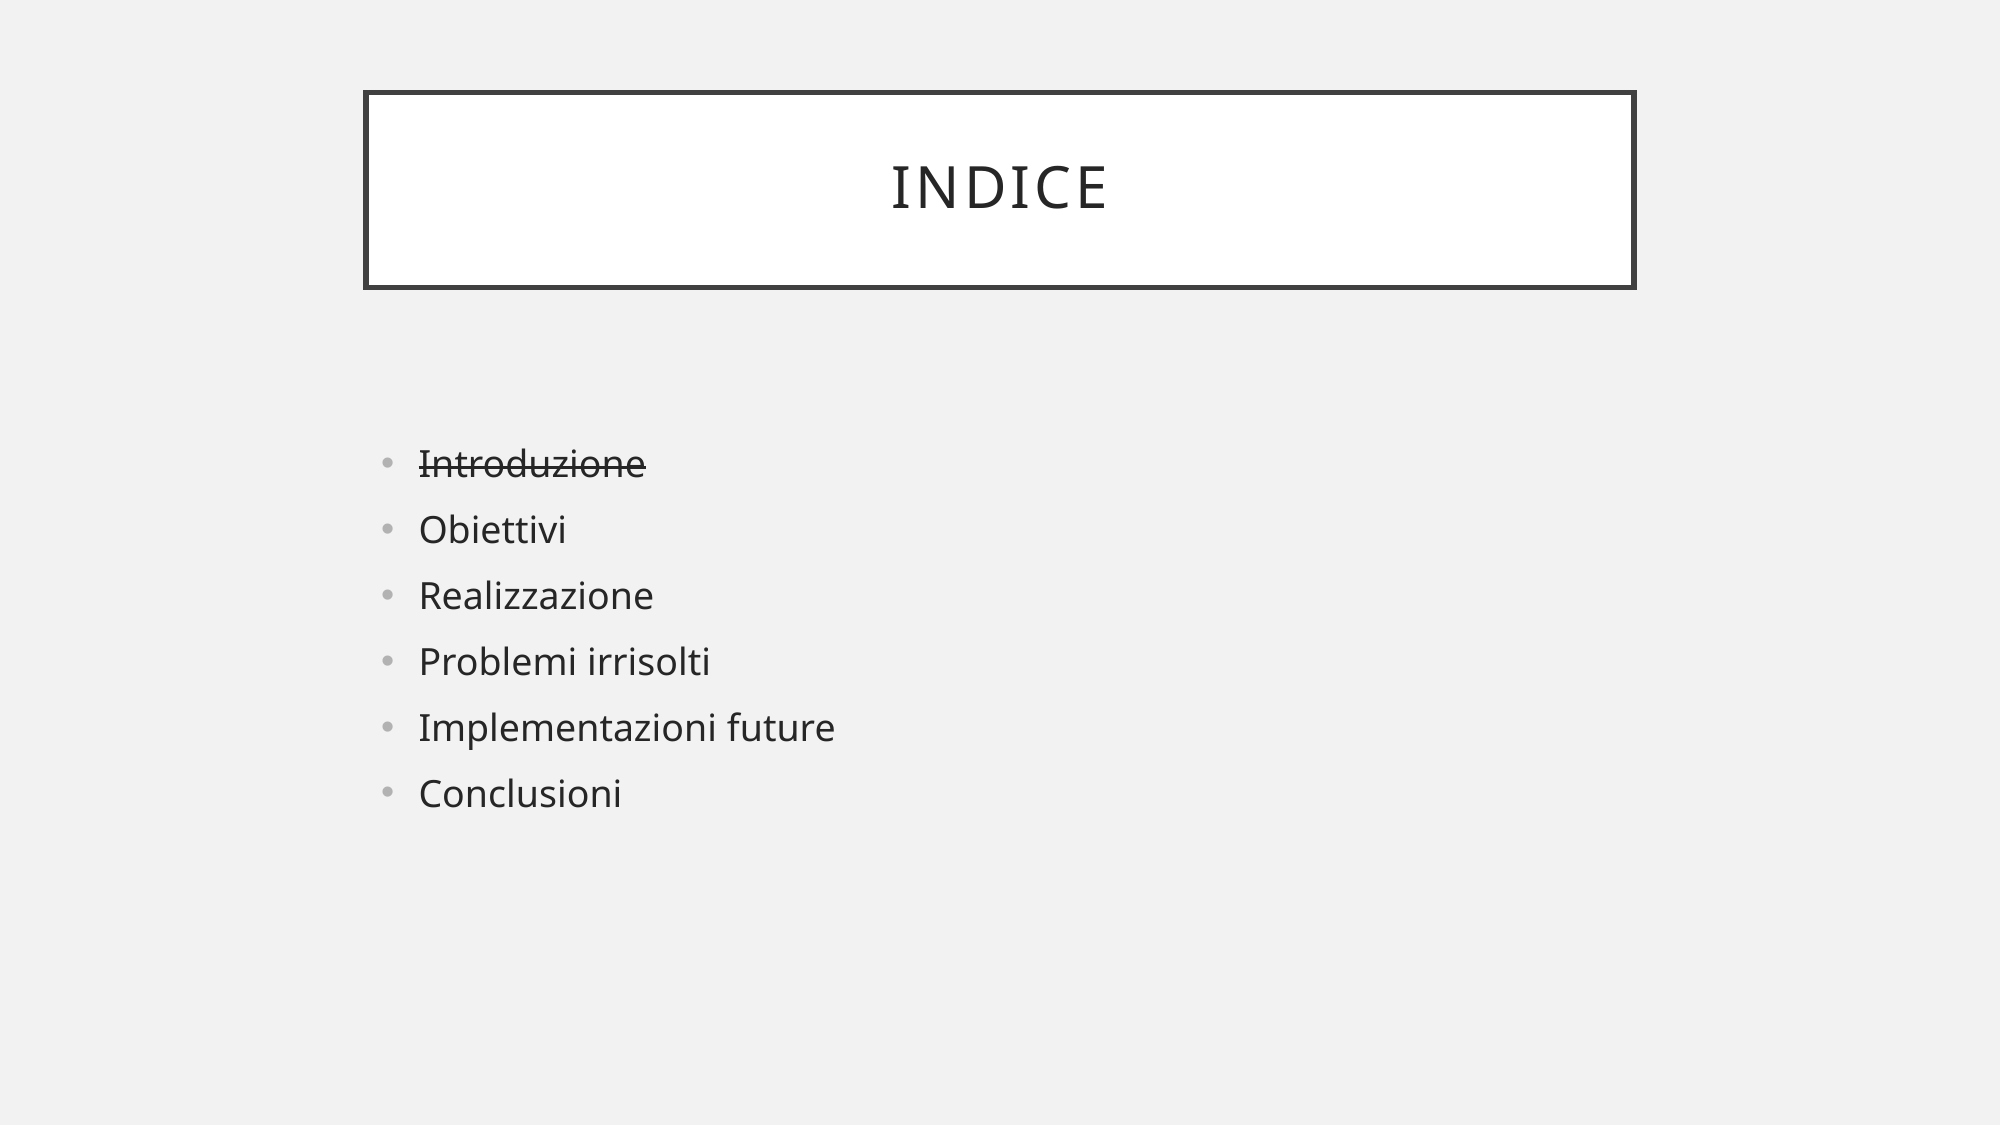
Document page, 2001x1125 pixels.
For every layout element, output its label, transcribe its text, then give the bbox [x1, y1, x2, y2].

title indice [363, 90, 1637, 290]
list Introduzione Obiettivi Realizzazione Problemi irrisolti Implementazioni future Conclusioni [366, 432, 1634, 844]
